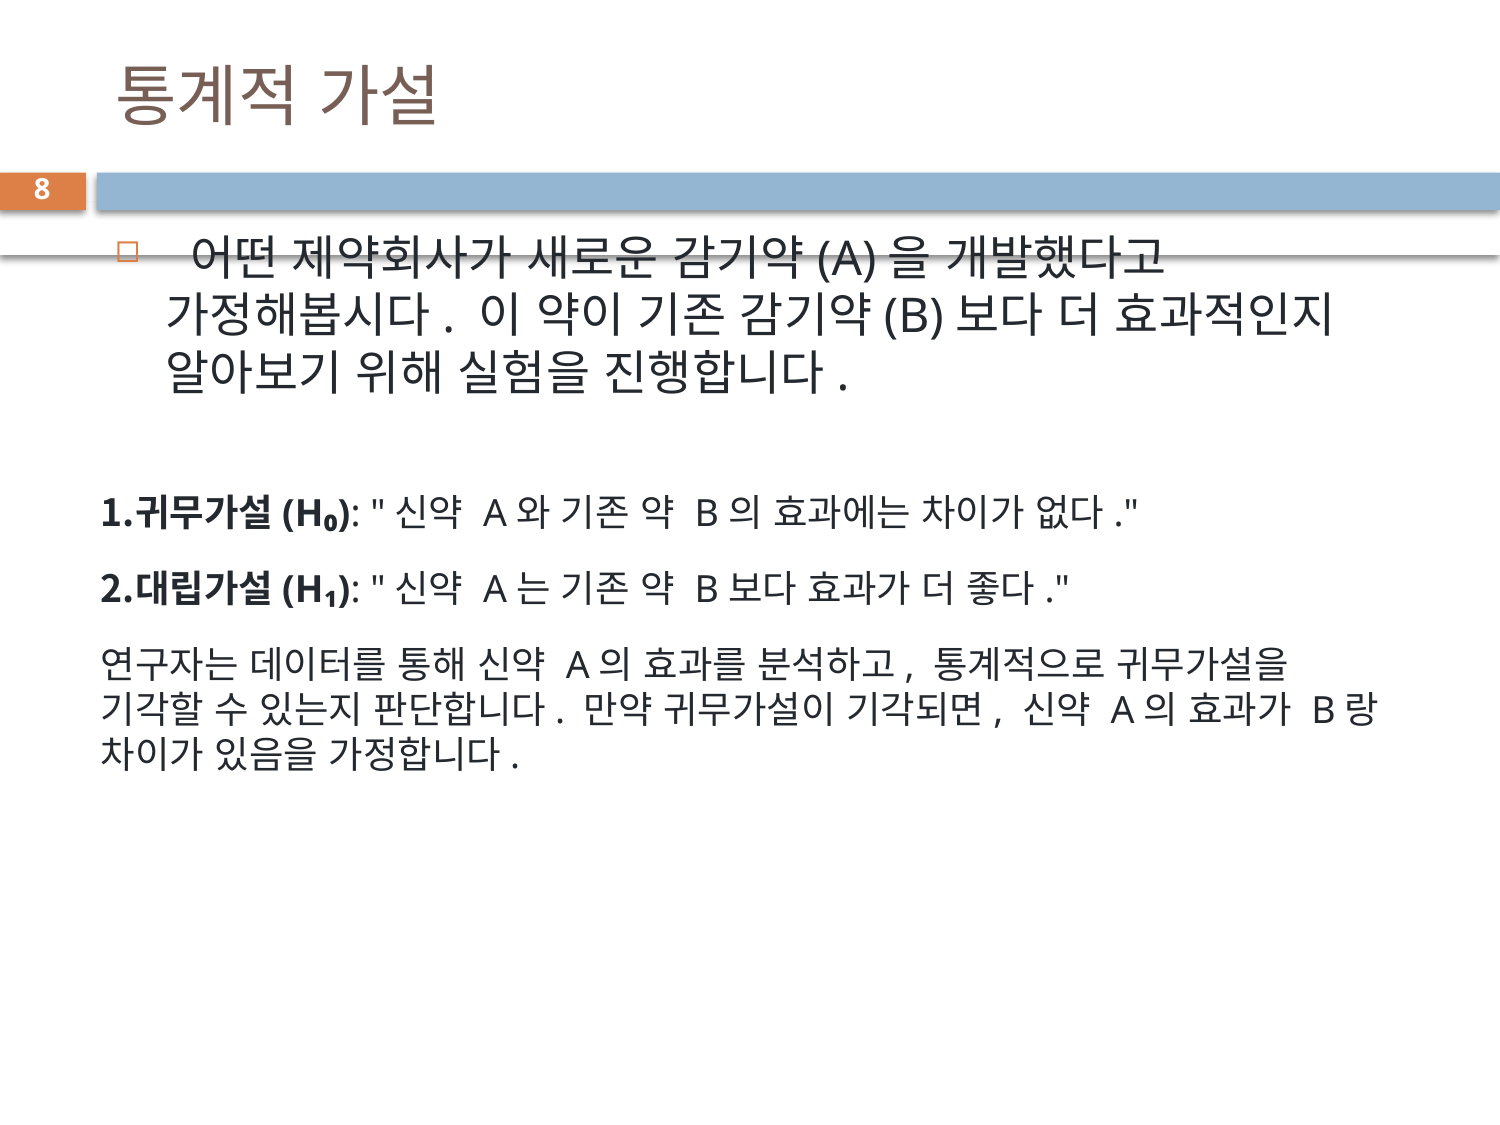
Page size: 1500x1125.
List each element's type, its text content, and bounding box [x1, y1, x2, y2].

list 어떤 제약회사가 새로운 감기약(A)을 개발했다고 가정해봅시다. 이 약이 기존 감기약(B)보다 더 효과적인지 알아보기 위해 실험을 진행합니다. [100, 219, 1438, 409]
text_box 귀무가설(H₀): "신약 A와 기존 약 B의 효과에는 차이가 없다." 대립가설(H₁): "신약 A는 기존 약 B보다 효과가 더 좋다." 연구자는 데이터를 통해 신약 A의 효과를 분석하고, 통계적으로 귀무가설을 기각할 수 있는지 판단합니다. 만약 귀무가설이 기각되면, 신약 A의 효과가 B랑 차이가 있음을 가정합니다. [85, 481, 1398, 906]
title 통계적 가설 [100, 37, 1438, 149]
slide_number 8 [0, 170, 87, 211]
